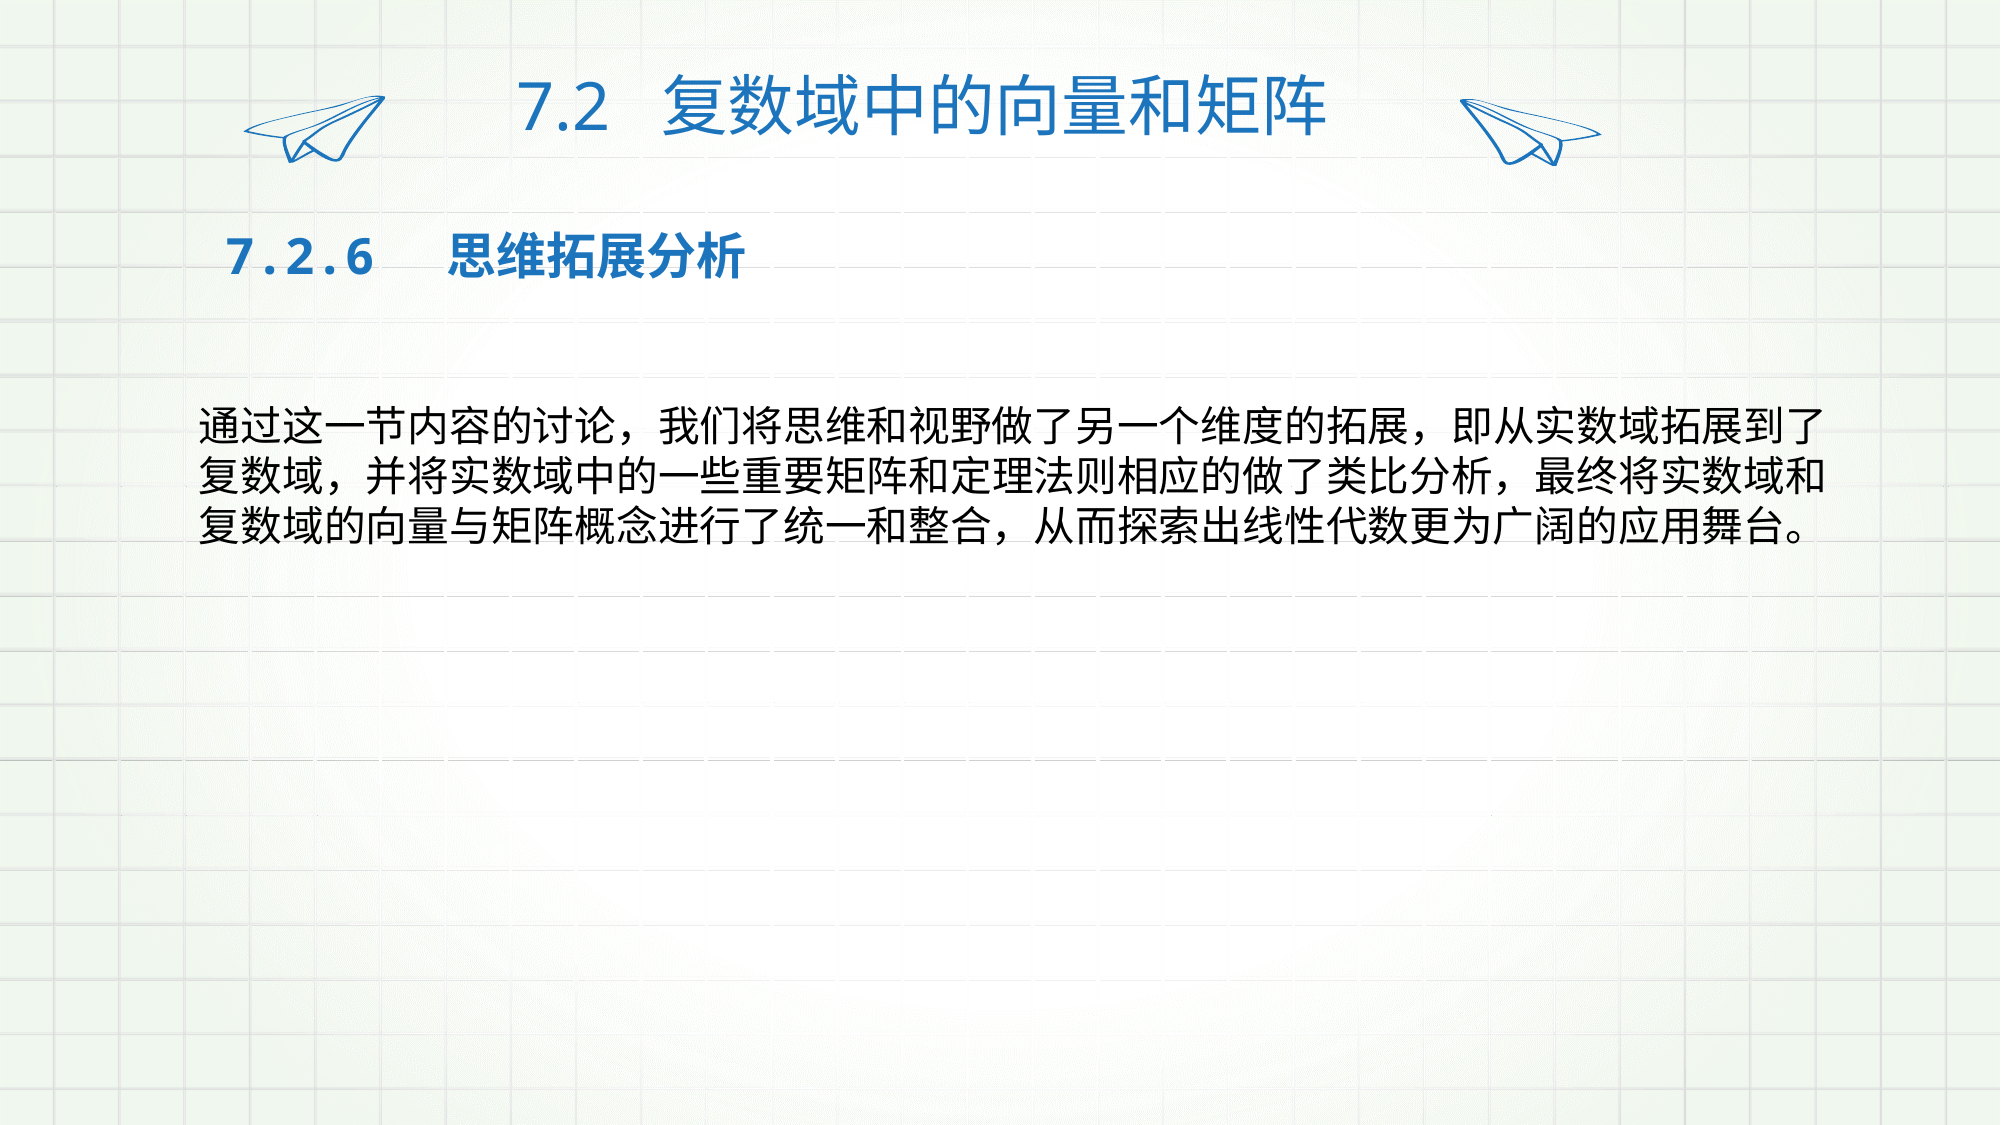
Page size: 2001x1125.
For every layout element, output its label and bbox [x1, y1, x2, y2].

picture [0, 1, 2000, 1125]
text_box [183, 204, 1856, 761]
text_box [242, 40, 1603, 166]
